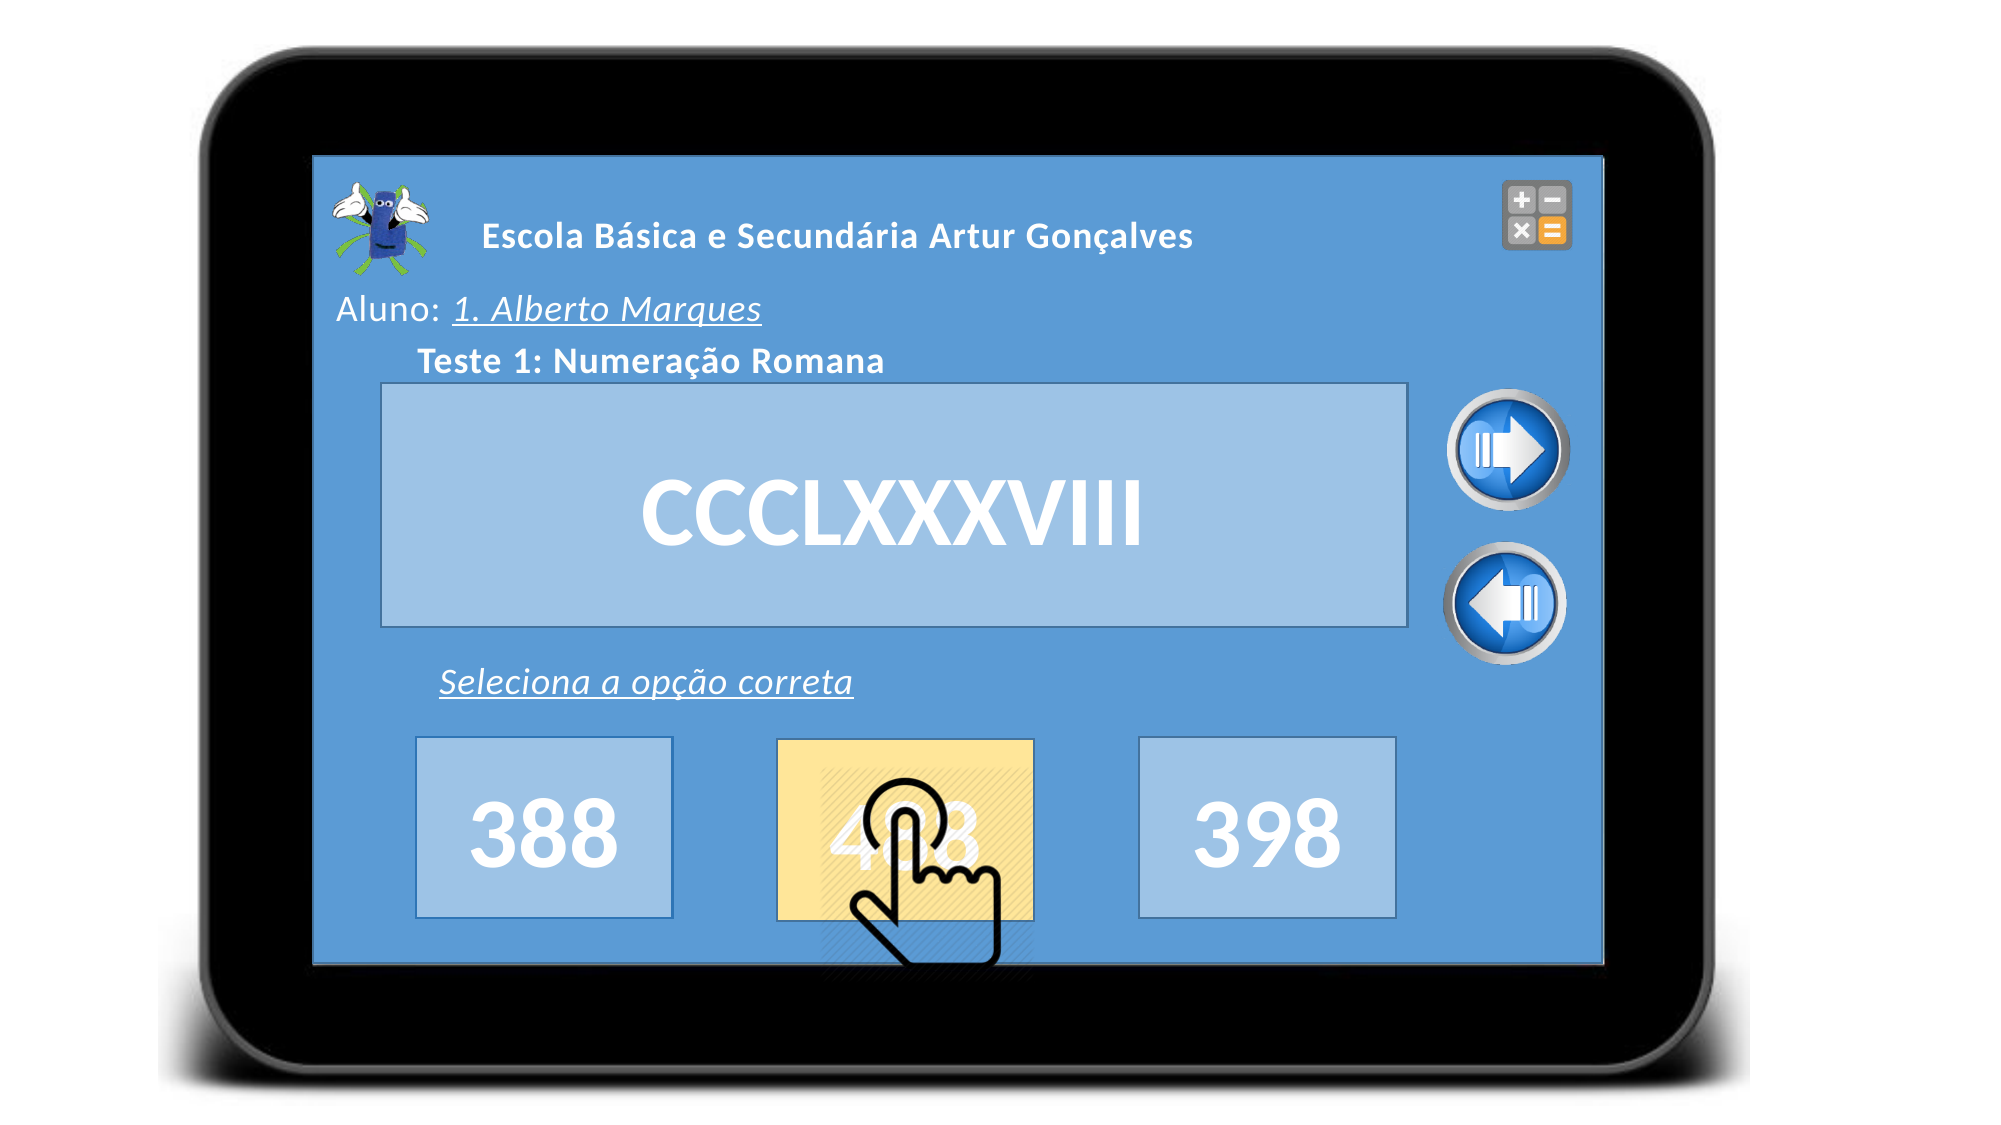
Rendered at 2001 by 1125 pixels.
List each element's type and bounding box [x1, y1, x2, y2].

picture [158, 44, 1750, 1106]
